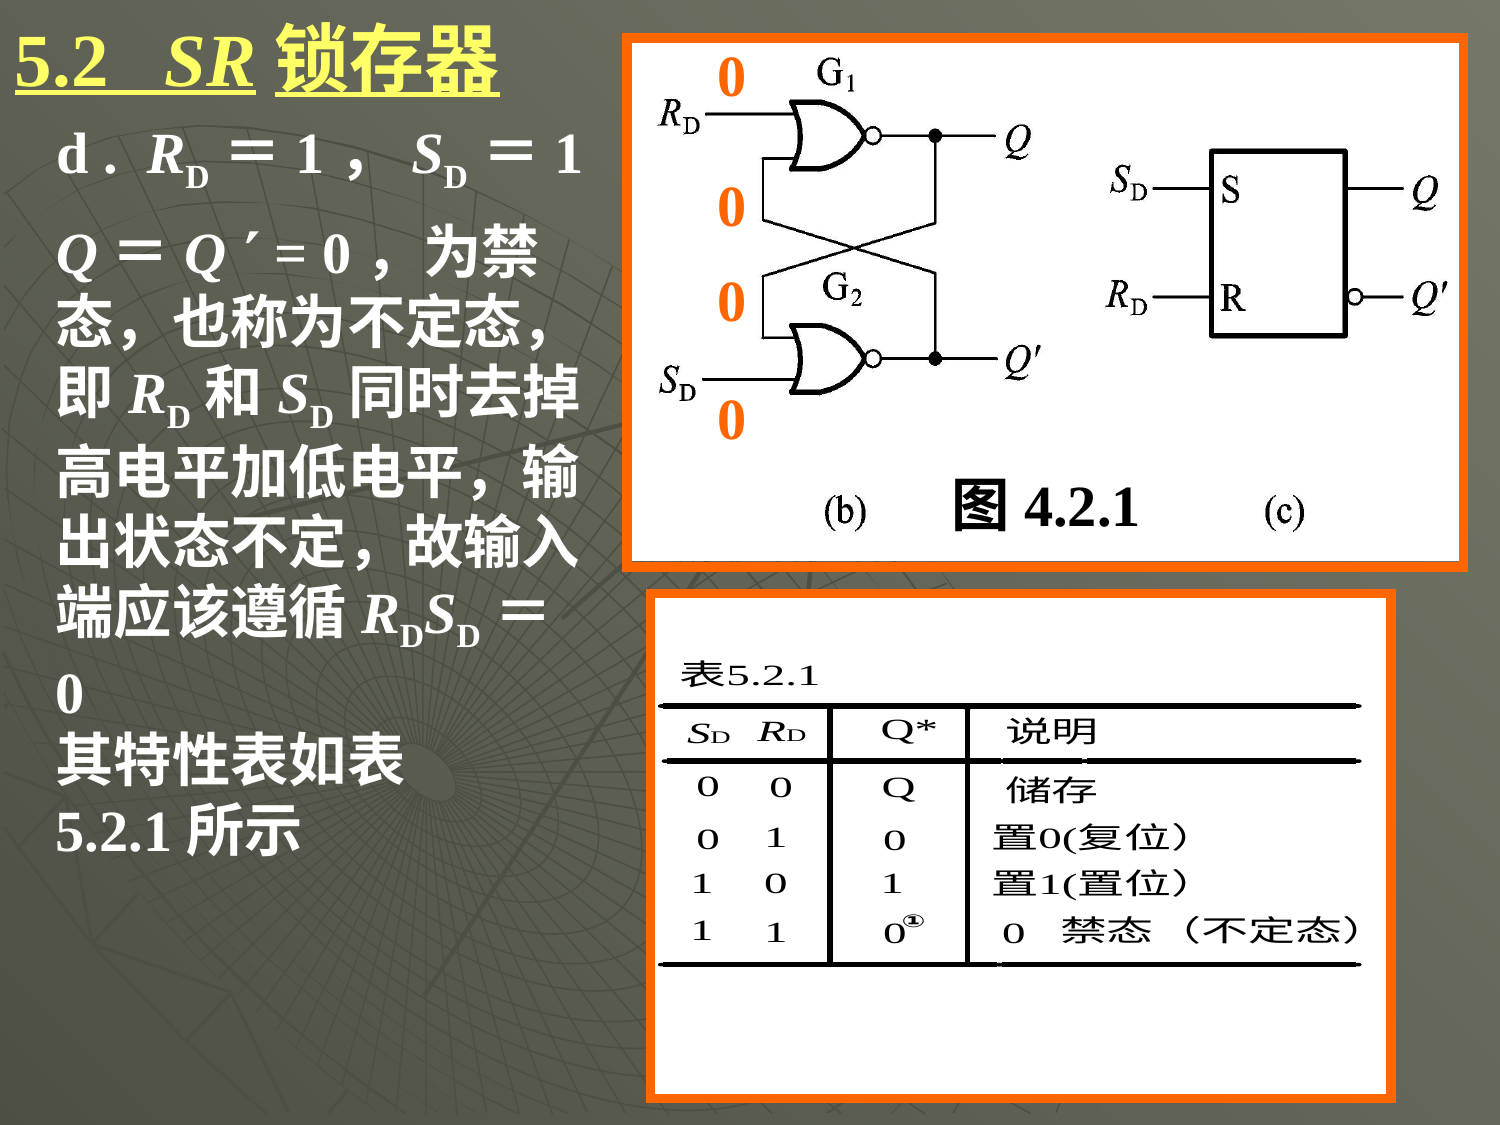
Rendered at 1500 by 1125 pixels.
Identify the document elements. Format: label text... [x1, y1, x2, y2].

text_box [655, 597, 1387, 1095]
text_box Q＝Q  = 0，为禁态，也称为不定态，即RD和SD同时去掉高电平加低电平，输出状态不定，故输入端应该遵循RDSD＝0 [41, 208, 597, 732]
text_box 5.2 SR锁存器 [0, 0, 561, 113]
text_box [631, 42, 1460, 563]
text_box 0 [702, 30, 762, 41]
text_box 其特性表如表5.2.1所示 [41, 716, 538, 871]
title d . RD＝1，SD＝1 [41, 113, 622, 197]
